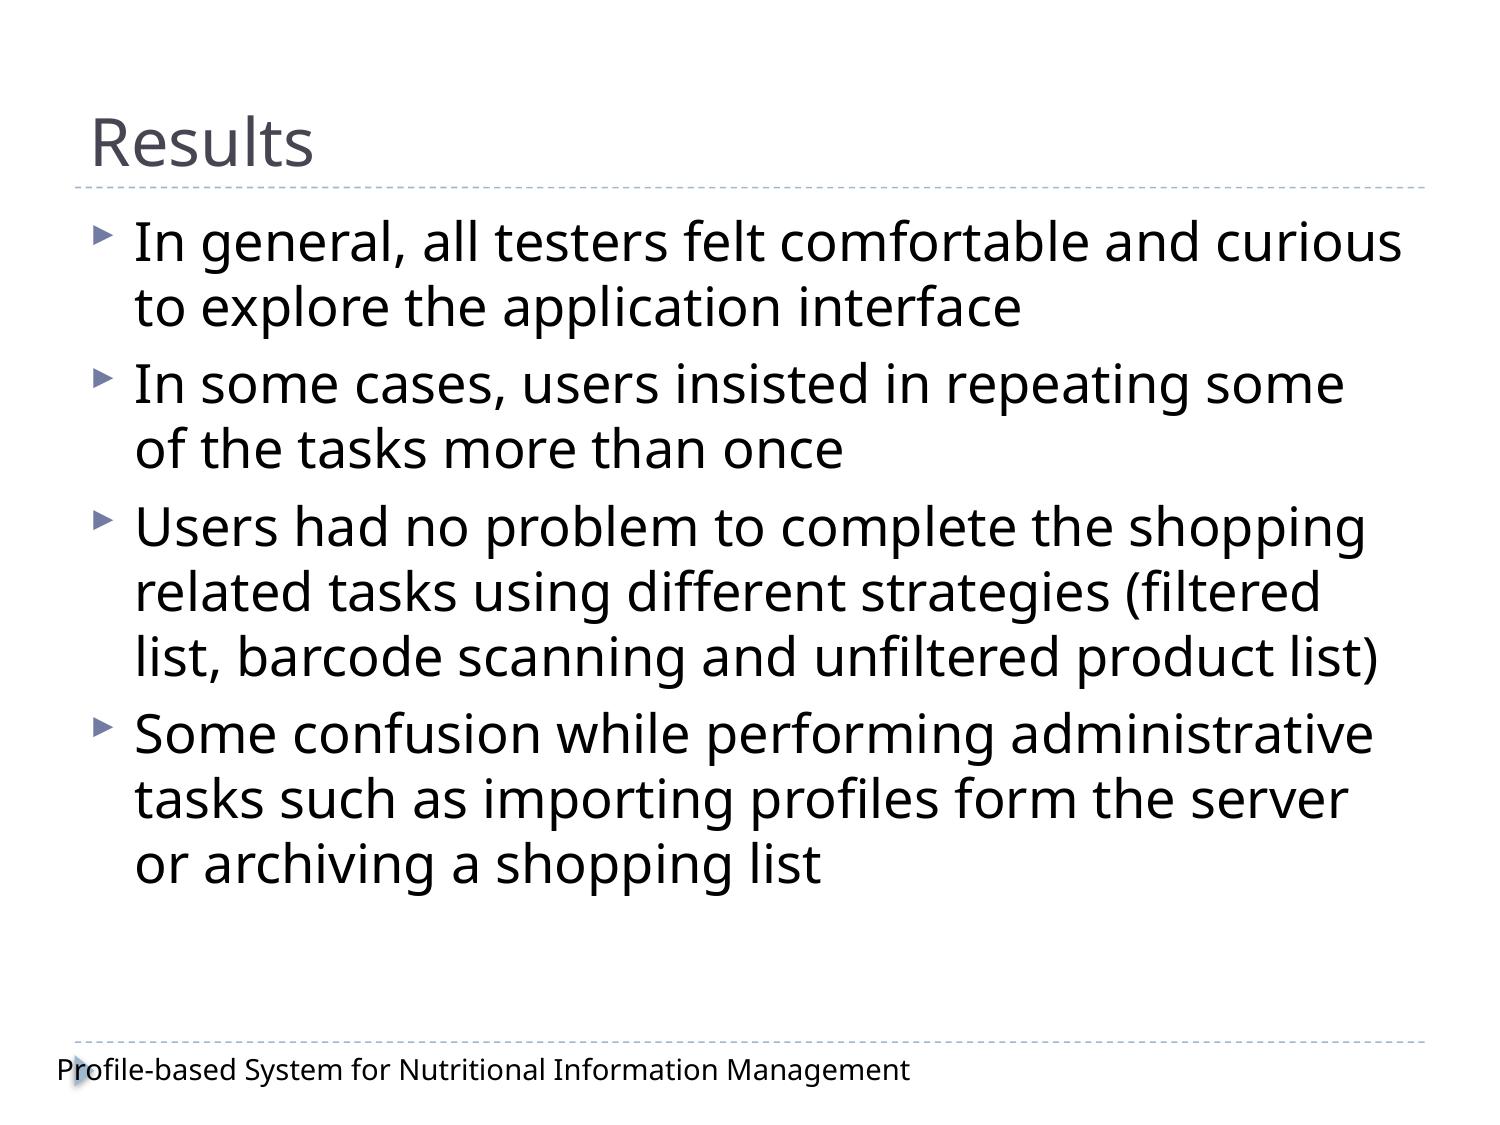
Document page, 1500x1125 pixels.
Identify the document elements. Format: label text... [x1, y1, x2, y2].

title Results [75, 24, 1425, 188]
list In general, all testers felt comfortable and curious to explore the application interface In some cases, users insisted in repeating some of the tasks more than once Users had no problem to complete the shopping related tasks using different strategies (filtered list, barcode scanning and unfiltered product list) Some confusion while performing administrative tasks such as importing profiles form the server or archiving a shopping list [75, 200, 1425, 1010]
text_box Profile-based System for Nutritional Information Management [41, 1043, 926, 1094]
